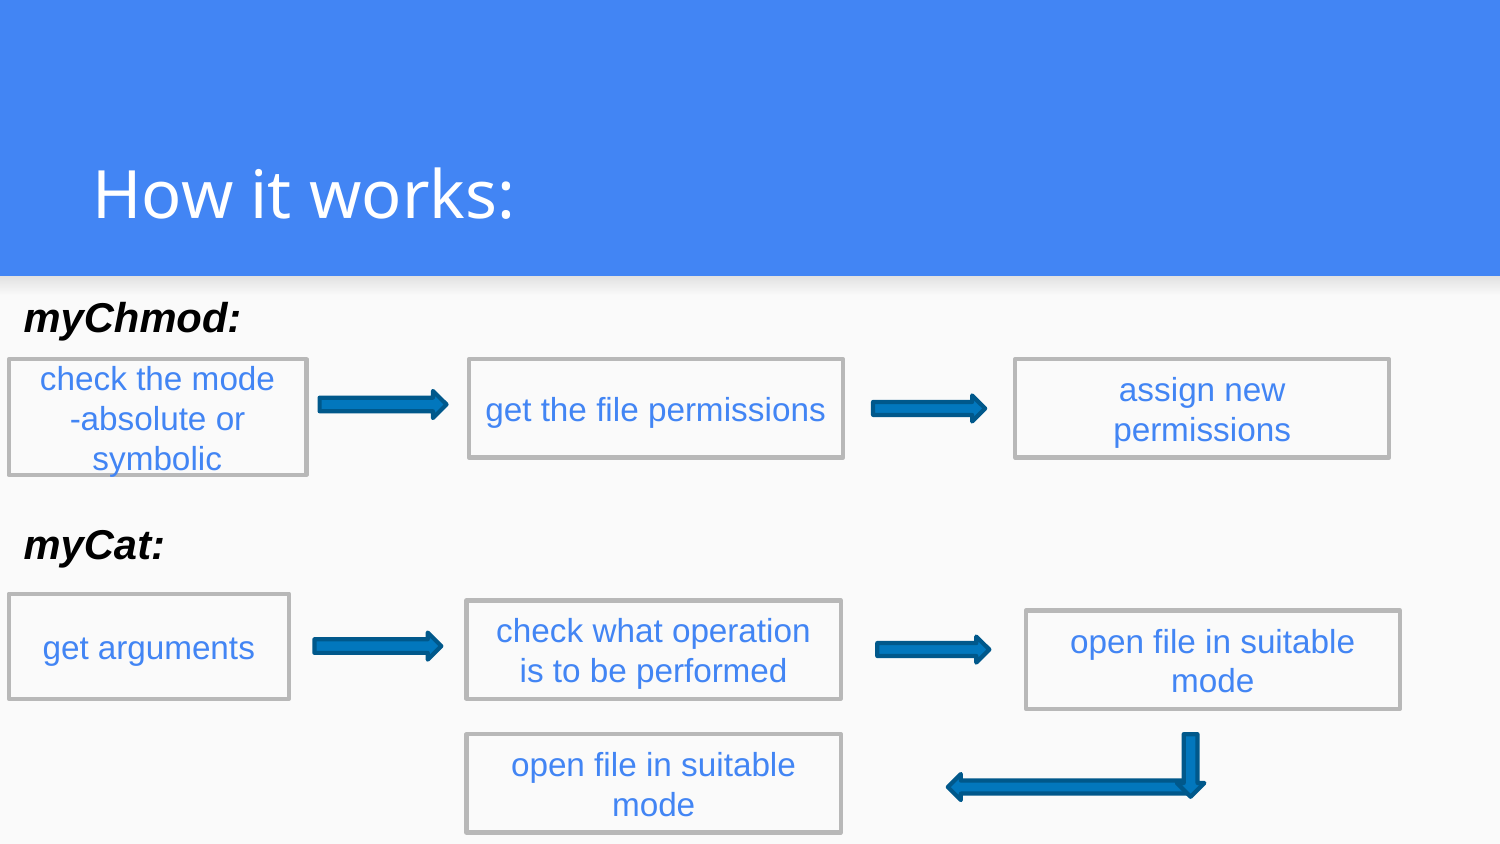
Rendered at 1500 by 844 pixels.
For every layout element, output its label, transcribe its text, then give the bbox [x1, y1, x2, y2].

text_box get arguments [7, 592, 291, 701]
text_box open file in suitable mode [464, 732, 843, 835]
text_box [870, 393, 988, 424]
title How it works: [77, 121, 1427, 248]
text_box myCat: [8, 510, 349, 575]
text_box [1174, 732, 1207, 799]
text_box get the file permissions [467, 357, 845, 460]
text_box assign new permissions [1013, 357, 1391, 460]
text_box [945, 772, 1185, 803]
text_box check the mode -absolute or symbolic [7, 357, 309, 477]
text_box check what operation is to be performed [464, 598, 843, 701]
text_box [312, 630, 444, 662]
text_box [317, 389, 449, 420]
text_box open file in suitable mode [1024, 608, 1402, 711]
text_box myChmod: [8, 283, 349, 349]
text_box [875, 634, 992, 665]
